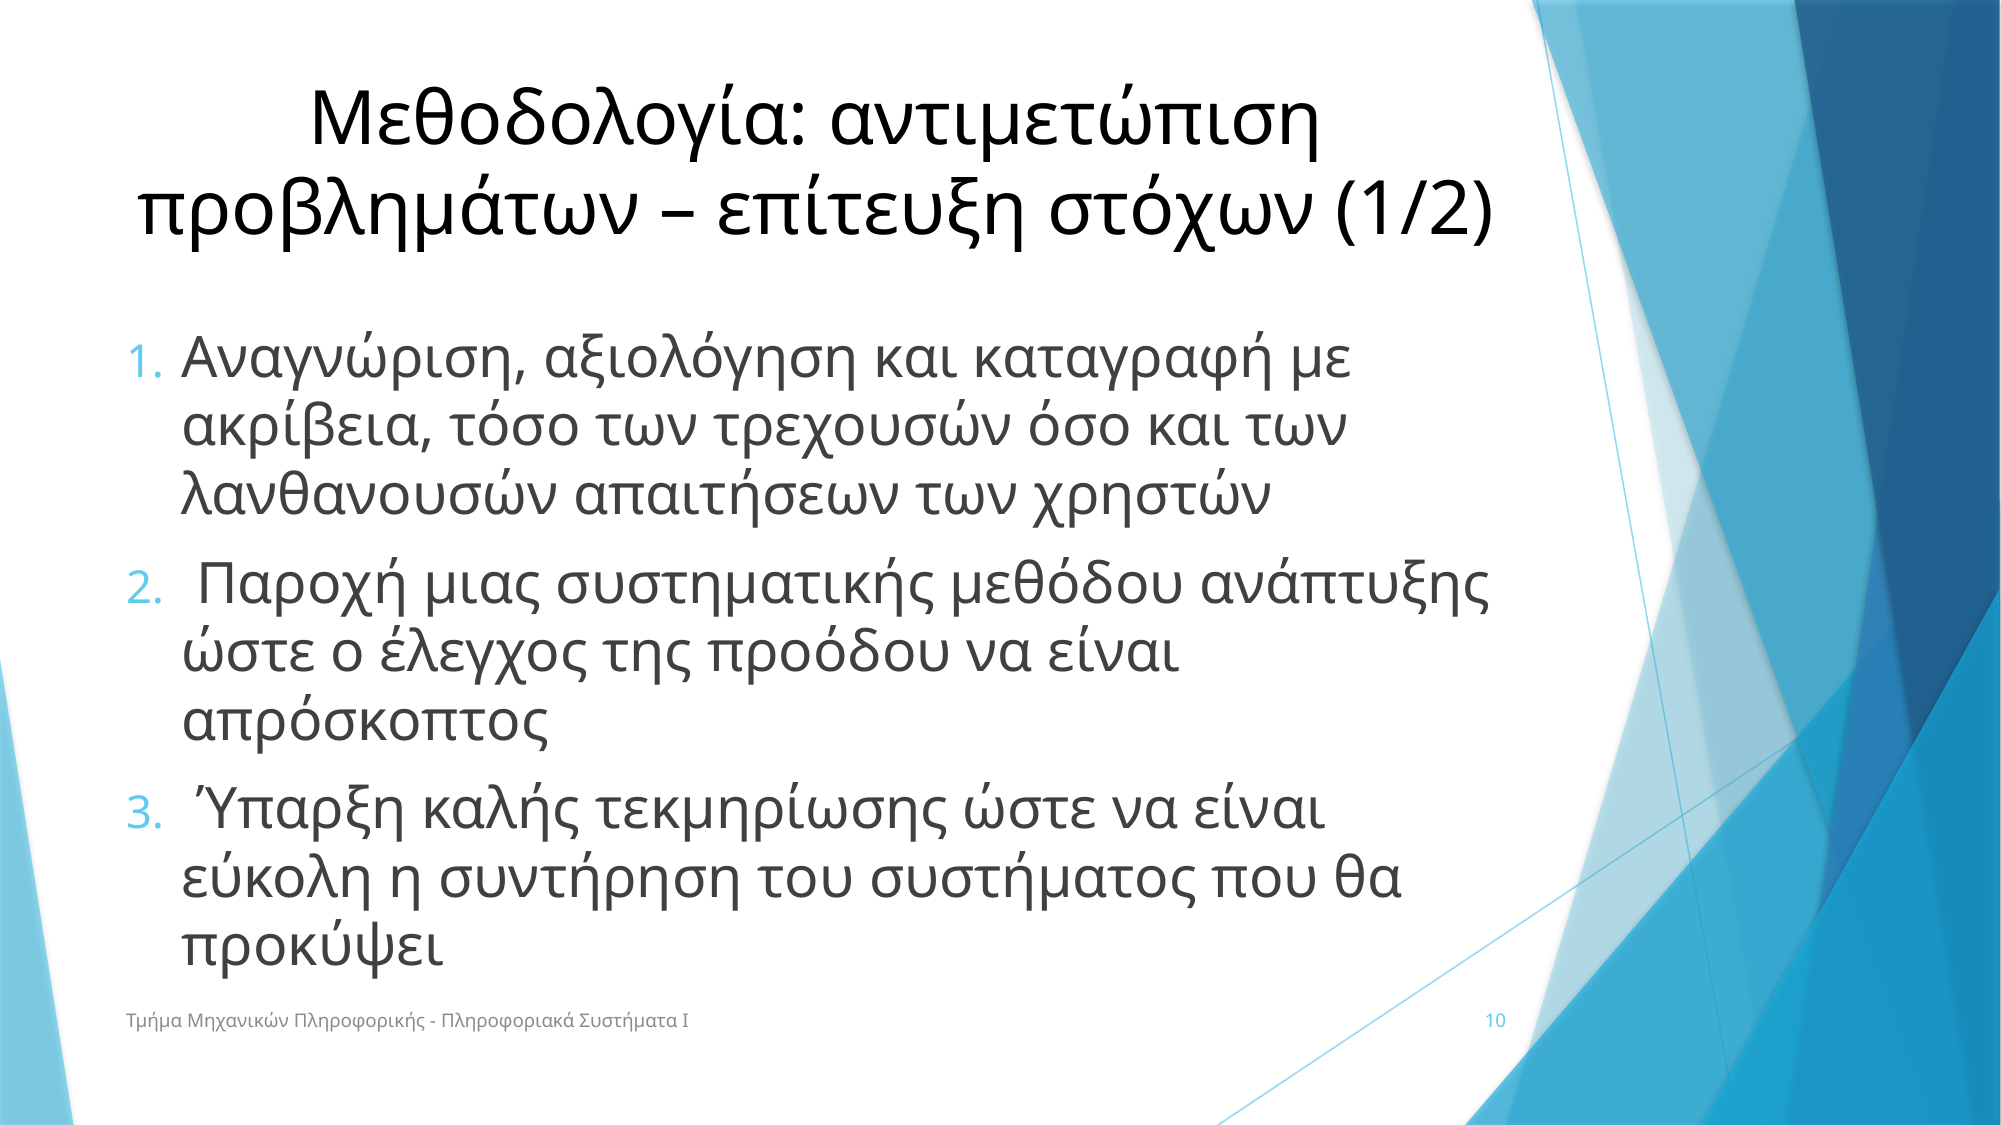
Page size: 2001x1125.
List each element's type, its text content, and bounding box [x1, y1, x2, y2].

title Μεθοδολογία: αντιμετώπιση προβλημάτων – επίτευξη στόχων (1/2) [111, 62, 1522, 279]
footer Τμήμα Μηχανικών Πληροφορικής - Πληροφοριακά Συστήματα Ι [111, 991, 1145, 1051]
list Αναγνώριση, αξιολόγηση και καταγραφή με ακρίβεια, τόσο των τρεχουσών όσο και των λανθανουσών απαιτήσεων των χρηστών Παροχή μιας συστηματικής μεθόδου ανάπτυξης ώστε ο έλεγχος της προόδου να είναι απρόσκοπτος Ύπαρξη καλής τεκμηρίωσης ώστε να είναι εύκολη η συντήρηση του συστήματος που θα προκύψει [111, 312, 1522, 991]
slide_number 10 [1409, 991, 1522, 1051]
